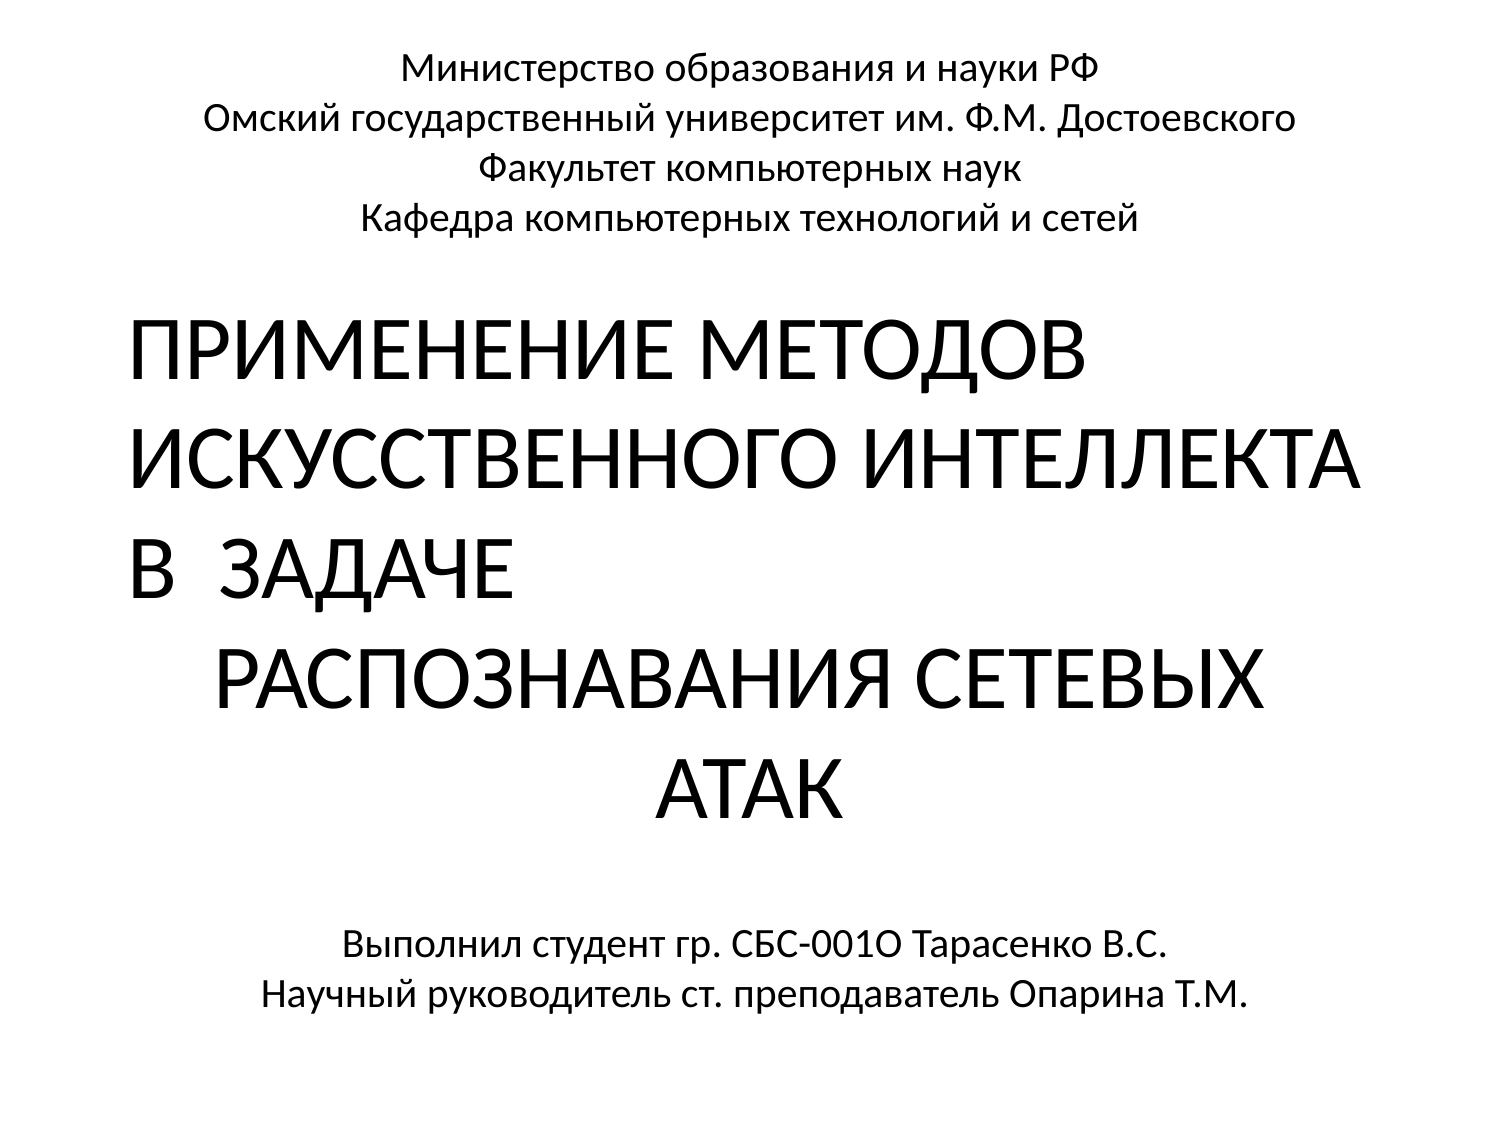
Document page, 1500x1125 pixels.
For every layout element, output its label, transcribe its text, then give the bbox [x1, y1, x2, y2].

text_box Министерство образования и науки РФ Омский государственный университет им. Ф.М. Достоевского Факультет компьютерных наук Кафедра компьютерных технологий и сетей [48, 31, 1452, 247]
text_box ПРИМЕНЕНИЕ МЕТОДОВ ИСКУССТВЕННОГО ИНТЕЛЛЕКТА В ЗАДАЧЕ РАСПОЗНАВАНИЯ СЕТЕВЫХ АТАК [112, 441, 1388, 683]
text_box Выполнил студент гр. СБС-001О Тарасенко В.С. Научный руководитель ст. преподаватель Опарина Т.М. [230, 869, 1281, 1063]
